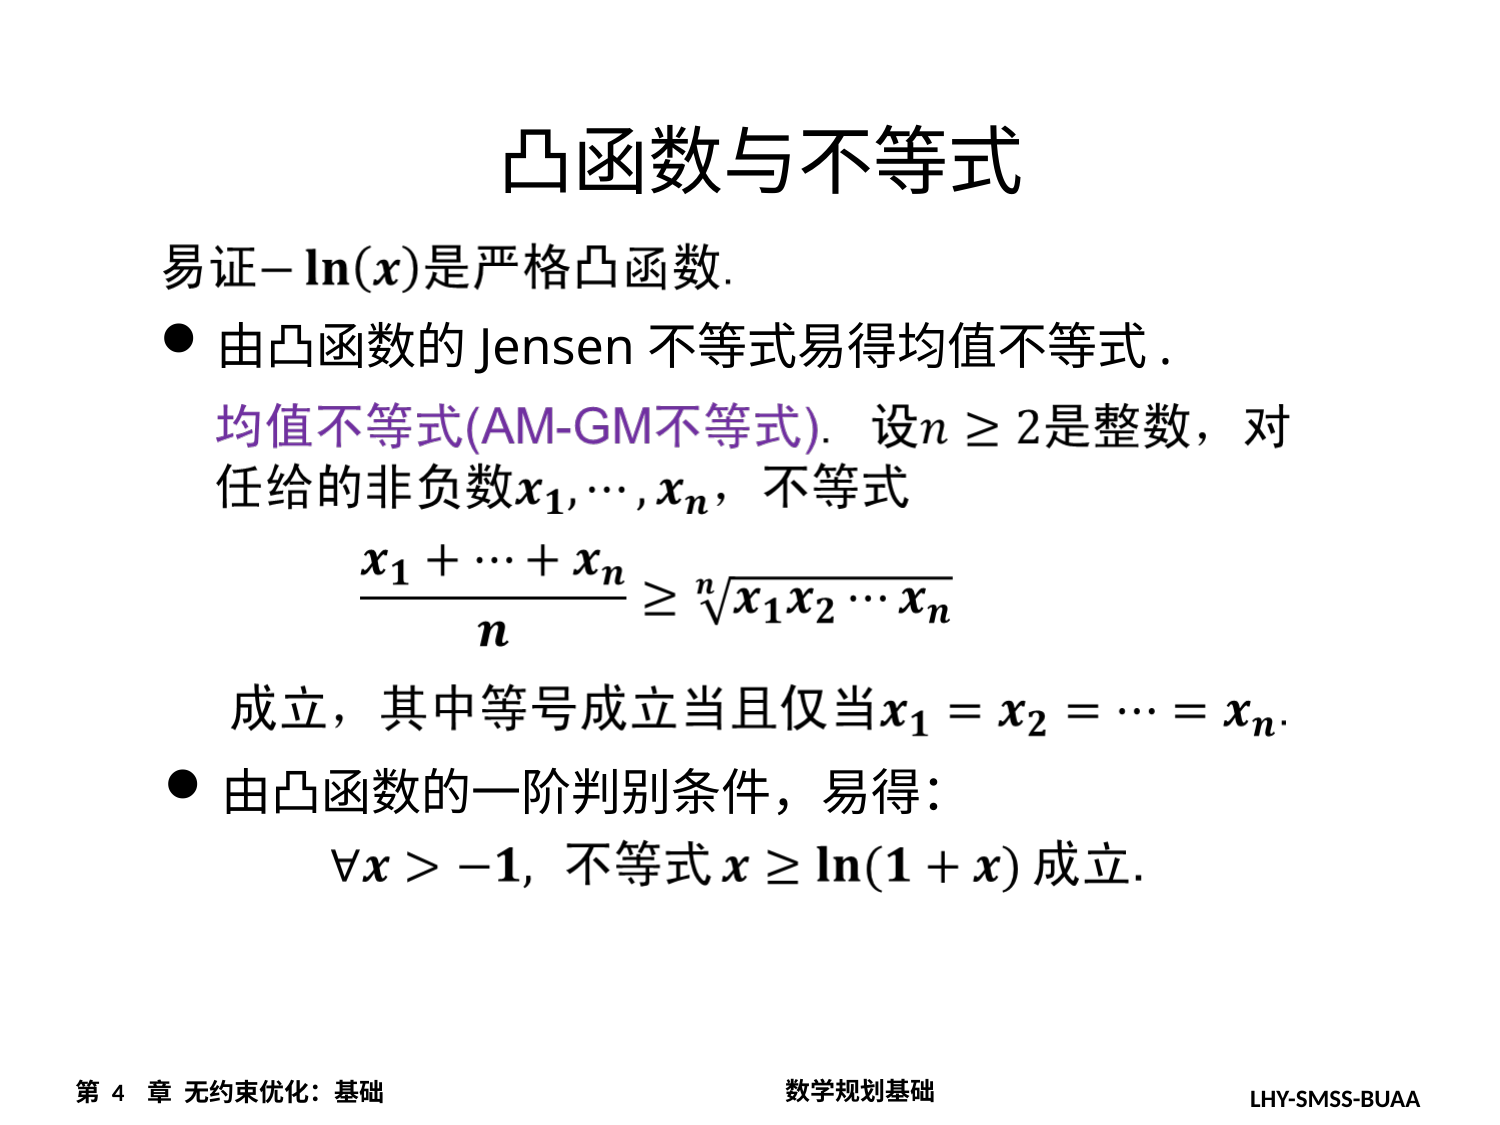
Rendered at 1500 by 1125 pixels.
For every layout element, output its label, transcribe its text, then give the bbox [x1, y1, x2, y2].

text_box 由凸函数的一阶判别条件，易得： [149, 752, 1223, 828]
text_box [336, 530, 977, 656]
text_box 凸函数与不等式 [393, 106, 1130, 211]
text_box [143, 227, 771, 304]
text_box [214, 668, 1323, 745]
text_box [199, 387, 1342, 524]
text_box 由凸函数的Jensen不等式易得均值不等式. [145, 306, 1219, 382]
text_box [327, 824, 1159, 901]
